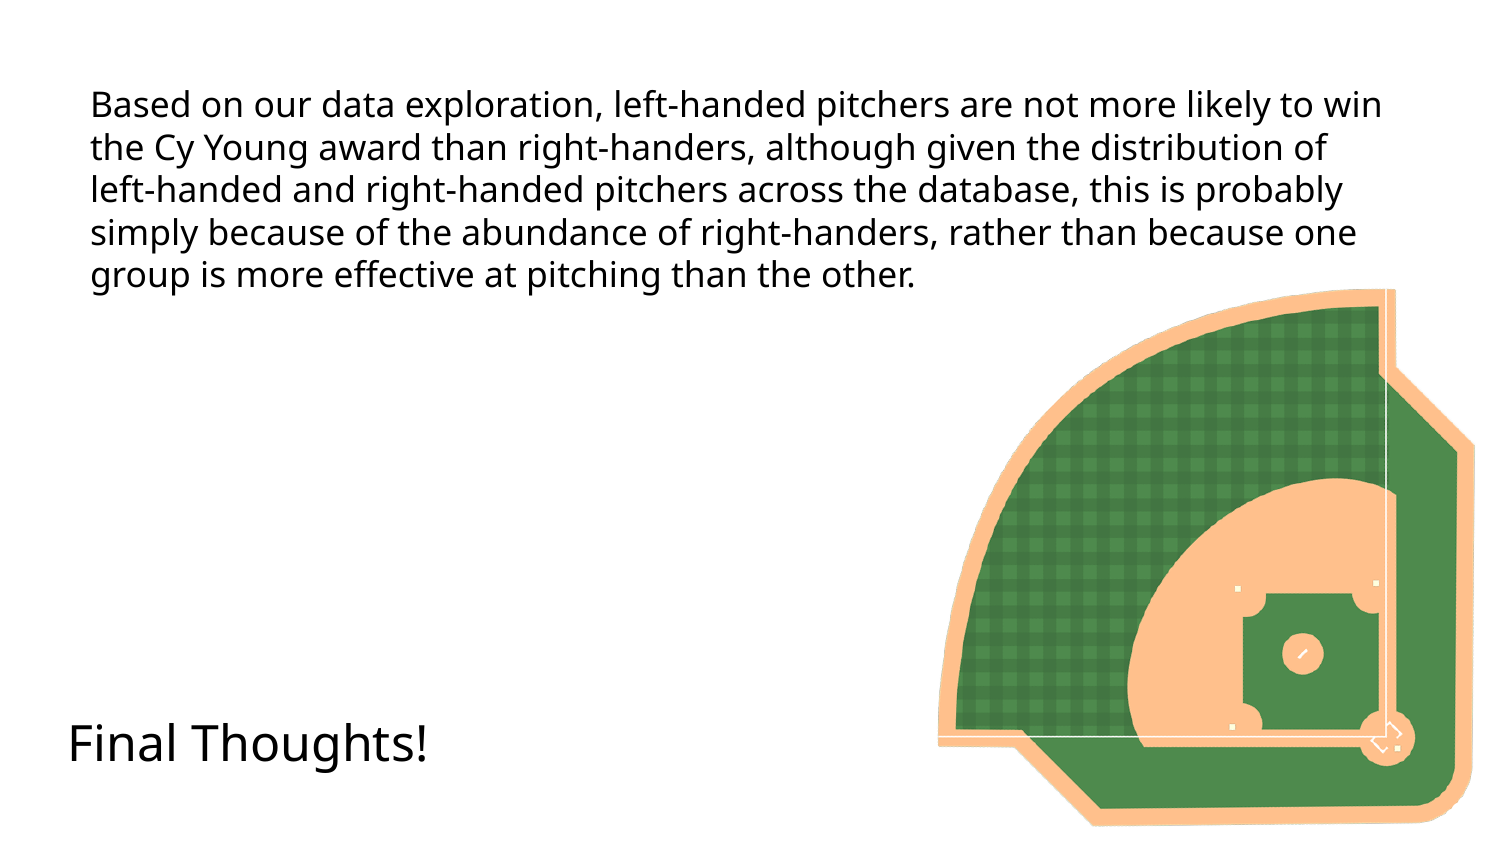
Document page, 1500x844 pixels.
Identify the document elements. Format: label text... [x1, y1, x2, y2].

picture [826, 177, 1500, 844]
list Final Thoughts! [52, 692, 924, 791]
text_box Based on our data exploration, left-handed pitchers are not more likely to win the Cy Young award than right-handers, although given the distribution of left-handed and right-handed pitchers across the database, this is probably simply because of the abundance of right-handers, rather than because one group is more effective at pitching than the other. [0, 67, 1403, 345]
